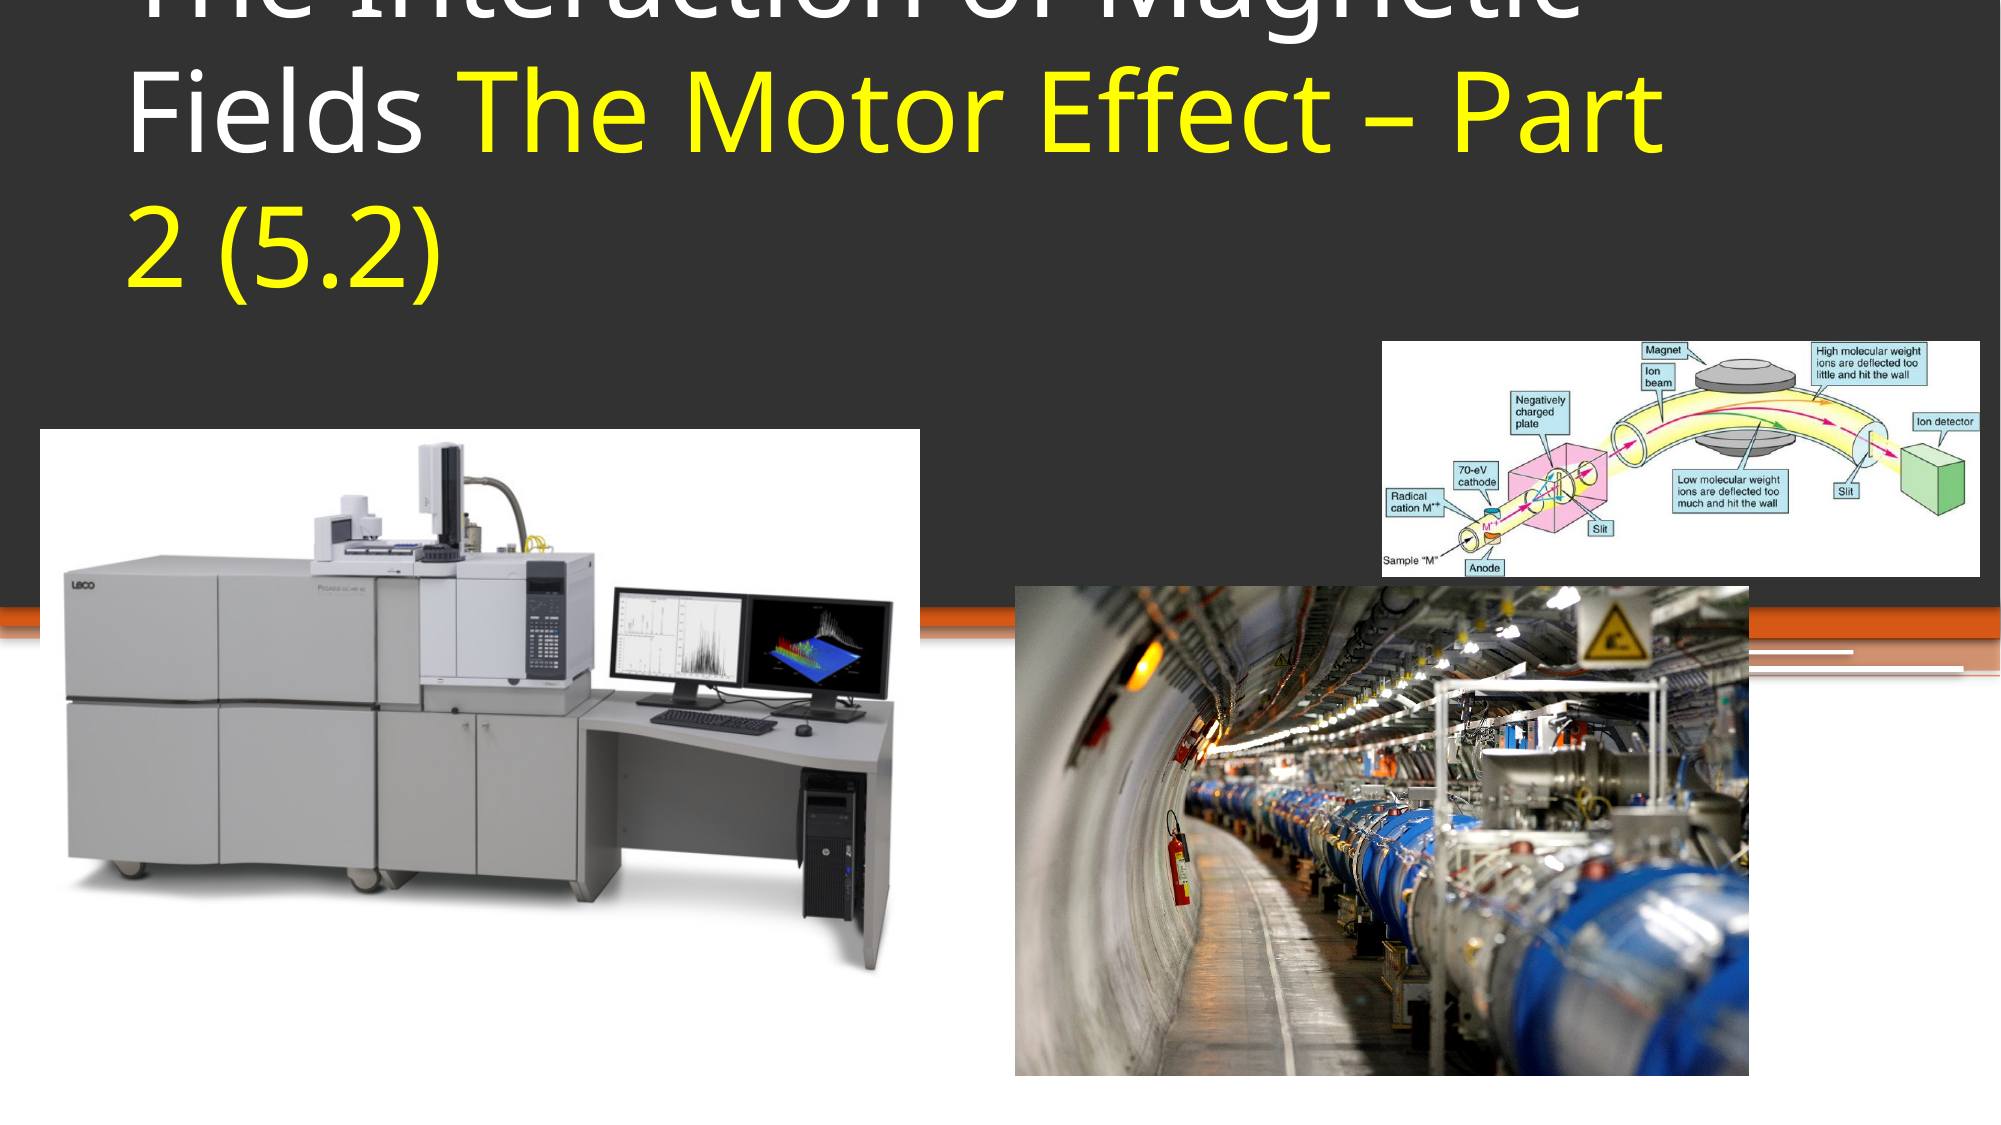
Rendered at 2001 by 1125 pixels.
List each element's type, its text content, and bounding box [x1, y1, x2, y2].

picture [40, 429, 920, 984]
title The Interaction of Magnetic Fields The Motor Effect – Part 2 (5.2) [108, 76, 1730, 318]
picture [1381, 341, 1980, 577]
picture [1014, 585, 1750, 1076]
